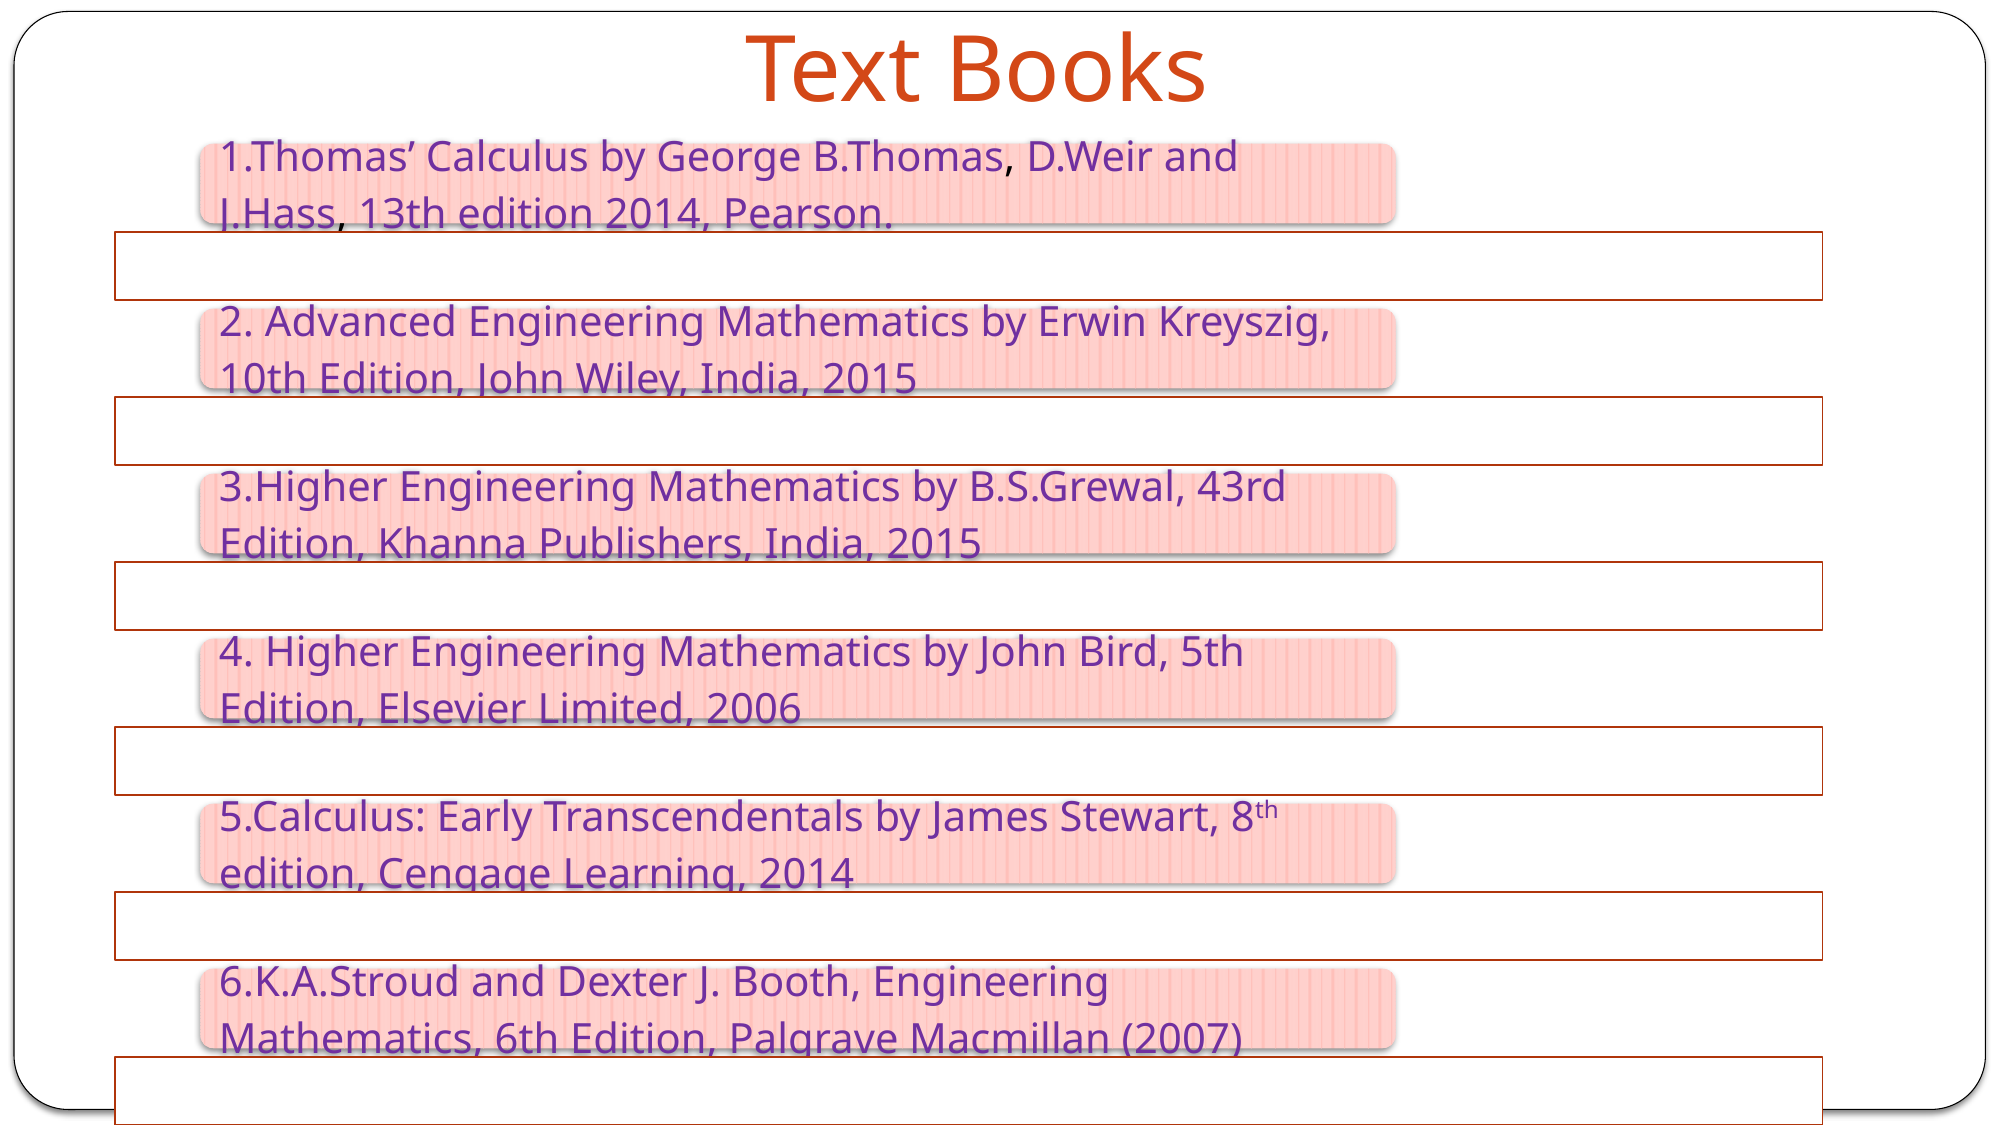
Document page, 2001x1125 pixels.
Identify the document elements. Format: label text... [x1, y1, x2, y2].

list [114, 134, 1823, 1125]
title Text Books [728, 32, 1226, 133]
